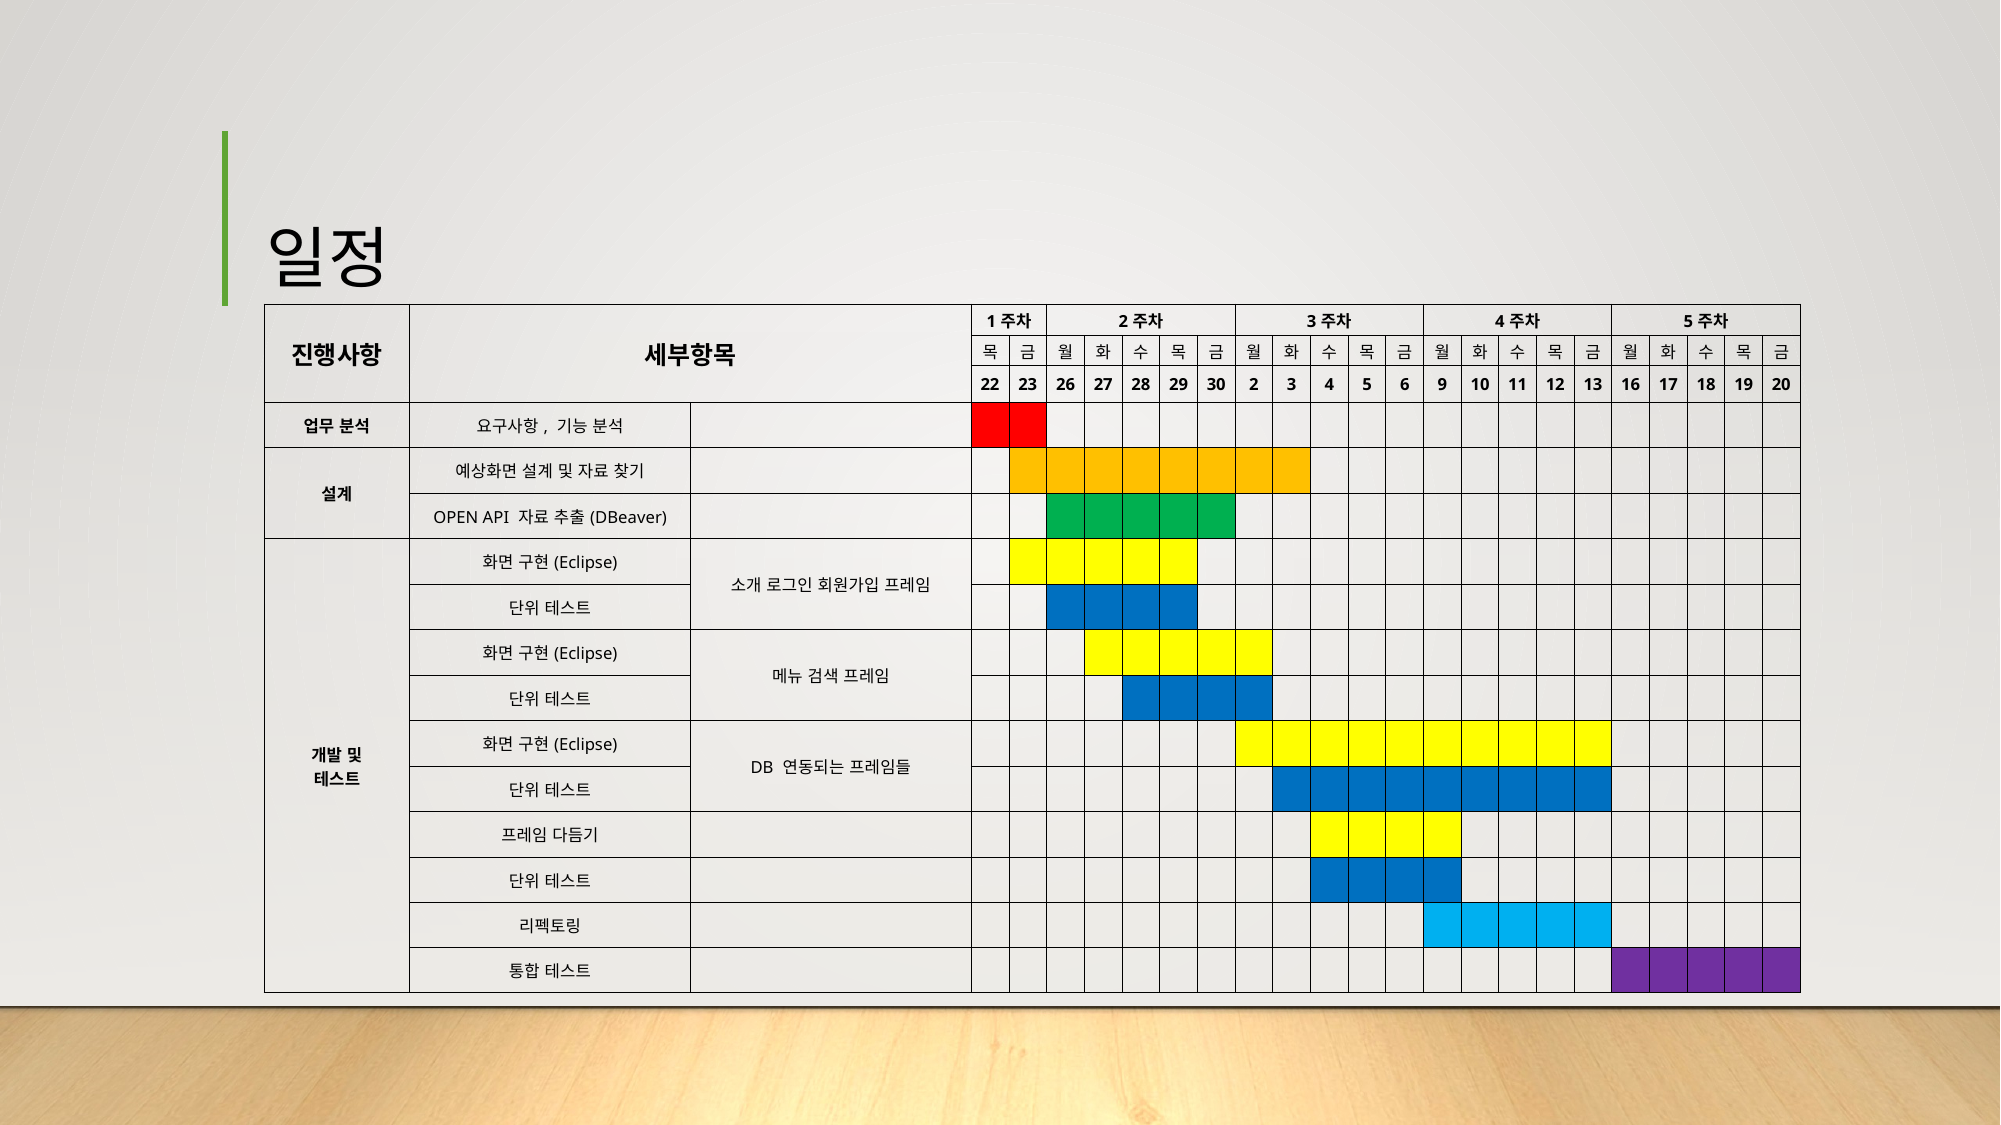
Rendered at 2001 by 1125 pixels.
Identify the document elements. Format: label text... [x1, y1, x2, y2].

table_cell [1349, 676, 1385, 720]
table_cell [972, 858, 1009, 902]
table_cell [1499, 721, 1536, 766]
table_cell [1085, 903, 1122, 947]
table_cell [1123, 948, 1159, 992]
table_cell [1047, 630, 1084, 675]
table_cell 화면 구현(Eclipse) [410, 630, 690, 675]
table_cell [1763, 585, 1800, 629]
table_cell 목 [1725, 336, 1762, 365]
table_cell [1537, 767, 1574, 811]
table_cell 9 [1424, 366, 1461, 402]
table_cell 프레임 다듬기 [410, 812, 690, 857]
table_cell [1085, 494, 1122, 538]
table_cell [1198, 539, 1235, 584]
table_cell [1688, 721, 1724, 766]
table_cell [1424, 448, 1461, 493]
table_cell [1650, 494, 1687, 538]
table_cell [691, 812, 971, 857]
table_cell [1650, 403, 1687, 447]
table_cell [1198, 903, 1235, 947]
table_cell [1612, 585, 1649, 629]
table_cell [1424, 494, 1461, 538]
table_cell 단위 테스트 [410, 767, 690, 811]
table_cell [1424, 721, 1461, 766]
table_cell [1160, 585, 1197, 629]
table_cell [1349, 858, 1385, 902]
table_cell [1612, 721, 1649, 766]
table_cell 화 [1462, 336, 1498, 365]
table_cell [1123, 448, 1159, 493]
table_cell 월 [1236, 336, 1272, 365]
table_cell [1688, 448, 1724, 493]
table_cell [1010, 858, 1046, 902]
table_cell [1010, 403, 1046, 447]
table_cell [1198, 494, 1235, 538]
table_cell 월 [1612, 336, 1649, 365]
table_cell [1123, 812, 1159, 857]
table_cell [972, 721, 1009, 766]
table_cell [1386, 903, 1423, 947]
table_cell [1650, 858, 1687, 902]
table_cell [1537, 403, 1574, 447]
table_cell [1236, 721, 1272, 766]
table_cell [1386, 721, 1423, 766]
table_cell 3 [1273, 366, 1310, 402]
table_cell [1047, 903, 1084, 947]
table_cell 2 [1236, 366, 1272, 402]
table_cell [1688, 767, 1724, 811]
table_cell [1047, 676, 1084, 720]
table_cell [1537, 676, 1574, 720]
table_cell [1386, 448, 1423, 493]
table_cell [972, 403, 1009, 447]
table_cell [1575, 767, 1611, 811]
table_cell [1575, 403, 1611, 447]
table_cell [1499, 767, 1536, 811]
table_cell [1349, 403, 1385, 447]
table_cell [1236, 903, 1272, 947]
table_cell 화 [1085, 336, 1122, 365]
table_cell [1123, 858, 1159, 902]
table_cell 설계 [265, 448, 409, 538]
table_cell 월 [1424, 336, 1461, 365]
table_cell 16 [1612, 366, 1649, 402]
table_cell [1612, 494, 1649, 538]
table_cell [1273, 630, 1310, 675]
table_cell [1085, 721, 1122, 766]
table_cell 메뉴 검색 프레임 [691, 630, 971, 720]
table_header 2주차 [1047, 305, 1235, 335]
table_cell 28 [1123, 366, 1159, 402]
table_cell 개발 및 테스트 [265, 539, 409, 992]
table_cell [1273, 494, 1310, 538]
table_cell [1236, 539, 1272, 584]
table_cell [1236, 767, 1272, 811]
table_cell [1273, 767, 1310, 811]
table_cell [1273, 903, 1310, 947]
table_cell [1763, 948, 1800, 992]
table_cell [1349, 630, 1385, 675]
table_cell [1499, 903, 1536, 947]
table_cell [1650, 630, 1687, 675]
table_cell [1688, 630, 1724, 675]
table_cell 금 [1386, 336, 1423, 365]
table_cell [1010, 448, 1046, 493]
table_cell 단위 테스트 [410, 858, 690, 902]
table_cell [1311, 494, 1348, 538]
table_cell [1160, 448, 1197, 493]
table_cell 금 [1575, 336, 1611, 365]
table_cell [1650, 812, 1687, 857]
table_header 1주차 [972, 305, 1046, 335]
table_cell [1763, 676, 1800, 720]
table_cell [972, 539, 1009, 584]
table_header 5주차 [1612, 305, 1800, 335]
table_cell [1688, 948, 1724, 992]
table_cell [1198, 403, 1235, 447]
table_cell [1575, 448, 1611, 493]
table_cell [1047, 767, 1084, 811]
table_cell [1273, 539, 1310, 584]
table_cell 6 [1386, 366, 1423, 402]
table_cell [691, 448, 971, 493]
table_cell 업무 분석 [265, 403, 409, 447]
table_cell 5 [1349, 366, 1385, 402]
table_cell [1725, 948, 1762, 992]
table_cell [1725, 630, 1762, 675]
table_cell [1123, 676, 1159, 720]
table_cell [1688, 903, 1724, 947]
table_cell 20 [1763, 366, 1800, 402]
table_cell [1047, 494, 1084, 538]
table_cell [1763, 630, 1800, 675]
table_cell [1160, 903, 1197, 947]
table_cell [1160, 721, 1197, 766]
table_cell [1160, 948, 1197, 992]
table_cell [1236, 448, 1272, 493]
table_cell [1386, 948, 1423, 992]
table_cell [1575, 494, 1611, 538]
table_cell [1537, 448, 1574, 493]
table_cell [1311, 539, 1348, 584]
table_cell [1349, 494, 1385, 538]
table_cell [1386, 494, 1423, 538]
table_cell [691, 903, 971, 947]
table_cell [1010, 948, 1046, 992]
table_cell [1386, 676, 1423, 720]
table_cell [1725, 676, 1762, 720]
table_cell [1424, 403, 1461, 447]
table_cell [1650, 948, 1687, 992]
table_cell [1575, 585, 1611, 629]
table_cell 11 [1499, 366, 1536, 402]
table_cell DB 연동되는 프레임들 [691, 721, 971, 811]
table_header 진행사항 [265, 305, 409, 402]
table_cell [1010, 585, 1046, 629]
table_cell [1311, 585, 1348, 629]
table_cell 화면 구현(Eclipse) [410, 721, 690, 766]
table_cell [1047, 448, 1084, 493]
table_cell 10 [1462, 366, 1498, 402]
table_cell [1424, 812, 1461, 857]
table_cell [1575, 903, 1611, 947]
table_cell [1198, 676, 1235, 720]
table_cell 19 [1725, 366, 1762, 402]
table_cell [1537, 812, 1574, 857]
table_cell [1047, 585, 1084, 629]
table_cell [1462, 767, 1498, 811]
table_cell [1160, 539, 1197, 584]
table_cell [1575, 539, 1611, 584]
table_cell [1085, 948, 1122, 992]
table_cell 30 [1198, 366, 1235, 402]
table_cell [1725, 767, 1762, 811]
table_cell OPEN API 자료 추출(DBeaver) [410, 494, 690, 538]
table_cell 목 [1349, 336, 1385, 365]
table_cell 목 [1160, 336, 1197, 365]
table_cell [1612, 812, 1649, 857]
table_cell [1349, 721, 1385, 766]
table_cell [1236, 403, 1272, 447]
table_cell [1273, 812, 1310, 857]
table_cell [1311, 767, 1348, 811]
table_cell 화 [1273, 336, 1310, 365]
table_cell [1537, 494, 1574, 538]
table_cell [1349, 948, 1385, 992]
table_cell [1085, 448, 1122, 493]
table_cell [1160, 494, 1197, 538]
table_cell [1311, 403, 1348, 447]
table_cell [1236, 858, 1272, 902]
table_cell [1311, 721, 1348, 766]
table_cell [1085, 812, 1122, 857]
table_cell [1763, 812, 1800, 857]
table_cell [1273, 858, 1310, 902]
table_cell [1424, 676, 1461, 720]
table_cell [1160, 676, 1197, 720]
table_cell [1085, 585, 1122, 629]
table_cell [1462, 858, 1498, 902]
table_cell 23 [1010, 366, 1046, 402]
table_cell [1424, 767, 1461, 811]
table_cell [1010, 494, 1046, 538]
table_cell [1311, 812, 1348, 857]
table_cell [1386, 767, 1423, 811]
table_header 3주차 [1236, 305, 1423, 335]
table_cell [691, 494, 971, 538]
table_cell [1349, 539, 1385, 584]
table_cell [1386, 812, 1423, 857]
table_cell [1763, 494, 1800, 538]
table_cell 소개 로그인 회원가입 프레임 [691, 539, 971, 629]
table_cell [1688, 539, 1724, 584]
table_cell [1462, 676, 1498, 720]
table_cell [1499, 676, 1536, 720]
table_cell [1349, 767, 1385, 811]
table_cell [1311, 903, 1348, 947]
table_cell [1612, 767, 1649, 811]
table_cell [1537, 903, 1574, 947]
table_cell [1612, 948, 1649, 992]
table_cell [1499, 494, 1536, 538]
table_cell [1763, 903, 1800, 947]
table_cell [1273, 721, 1310, 766]
table_cell [1575, 858, 1611, 902]
table_cell [1198, 630, 1235, 675]
table_cell [1160, 767, 1197, 811]
table_cell [1462, 494, 1498, 538]
table_cell 금 [1198, 336, 1235, 365]
table_cell 12 [1537, 366, 1574, 402]
table_cell [1499, 403, 1536, 447]
table_cell [1085, 858, 1122, 902]
table_cell [972, 448, 1009, 493]
table_cell [1725, 539, 1762, 584]
table_cell 목 [972, 336, 1009, 365]
table_cell [1123, 403, 1159, 447]
table_cell [1198, 767, 1235, 811]
table_cell [1499, 585, 1536, 629]
table_cell [972, 676, 1009, 720]
table_cell [1763, 448, 1800, 493]
table_cell [1499, 630, 1536, 675]
table_cell [1650, 585, 1687, 629]
table_cell [1688, 812, 1724, 857]
table_cell 17 [1650, 366, 1687, 402]
table_cell [1160, 403, 1197, 447]
table_cell 금 [1763, 336, 1800, 365]
table_cell [1349, 585, 1385, 629]
table_cell 27 [1085, 366, 1122, 402]
table_cell [1499, 948, 1536, 992]
table_cell [1462, 585, 1498, 629]
table_cell [1612, 630, 1649, 675]
table_cell [1499, 812, 1536, 857]
table_cell [1085, 630, 1122, 675]
table_cell [1650, 539, 1687, 584]
table_cell 화면 구현(Eclipse) [410, 539, 690, 584]
table_cell 수 [1311, 336, 1348, 365]
table_cell [1537, 630, 1574, 675]
table_cell [1499, 448, 1536, 493]
table_cell [1047, 721, 1084, 766]
table_cell [1198, 448, 1235, 493]
table_cell [1763, 767, 1800, 811]
table_cell [1725, 448, 1762, 493]
table_cell 리펙토링 [410, 903, 690, 947]
table_cell 22 [972, 366, 1009, 402]
table_cell [1499, 858, 1536, 902]
table_cell [1424, 948, 1461, 992]
table_cell [1160, 630, 1197, 675]
table_cell 요구사항, 기능 분석 [410, 403, 690, 447]
table_cell [1725, 721, 1762, 766]
table_cell [1612, 539, 1649, 584]
table_cell [1537, 585, 1574, 629]
table_cell 화 [1650, 336, 1687, 365]
table_cell [1763, 403, 1800, 447]
table_cell [1612, 448, 1649, 493]
table_cell [1424, 585, 1461, 629]
table_cell 금 [1010, 336, 1046, 365]
table_cell [1198, 812, 1235, 857]
table_cell [1575, 630, 1611, 675]
table_cell [1047, 948, 1084, 992]
table_cell 단위 테스트 [410, 676, 690, 720]
table_cell [1273, 948, 1310, 992]
table_cell [1010, 630, 1046, 675]
table_cell [1236, 676, 1272, 720]
table_cell [1236, 630, 1272, 675]
table_cell [1311, 630, 1348, 675]
table_cell 목 [1537, 336, 1574, 365]
table_cell [1575, 721, 1611, 766]
table_cell [1085, 403, 1122, 447]
table_cell [1236, 585, 1272, 629]
table_cell [1123, 585, 1159, 629]
table_cell [1763, 721, 1800, 766]
table_cell [1725, 858, 1762, 902]
table_cell [1424, 903, 1461, 947]
table_cell [1725, 903, 1762, 947]
table_cell [1010, 812, 1046, 857]
table_cell [1123, 721, 1159, 766]
table_header 4주차 [1424, 305, 1611, 335]
table_cell [1612, 858, 1649, 902]
table_cell [1047, 858, 1084, 902]
table_cell [1386, 403, 1423, 447]
table_cell [1160, 858, 1197, 902]
table_cell [1688, 676, 1724, 720]
table_cell [1123, 630, 1159, 675]
table_cell 수 [1688, 336, 1724, 365]
table_cell 26 [1047, 366, 1084, 402]
table_cell [972, 948, 1009, 992]
table_cell 4 [1311, 366, 1348, 402]
table_cell [1763, 858, 1800, 902]
table_cell [1047, 403, 1084, 447]
table_cell [1575, 676, 1611, 720]
table_cell 29 [1160, 366, 1197, 402]
table_cell [691, 858, 971, 902]
table_cell [972, 494, 1009, 538]
table_cell [1198, 858, 1235, 902]
table_cell [1010, 721, 1046, 766]
table_cell [1424, 630, 1461, 675]
table_cell [1160, 812, 1197, 857]
table_cell [1386, 585, 1423, 629]
table_cell [1273, 448, 1310, 493]
table_cell [1650, 903, 1687, 947]
table_cell [1311, 448, 1348, 493]
table_cell [1311, 948, 1348, 992]
table_cell [691, 403, 971, 447]
table_cell [1650, 767, 1687, 811]
table_cell [1763, 539, 1800, 584]
table_cell 13 [1575, 366, 1611, 402]
table_cell [1386, 539, 1423, 584]
table_cell [1311, 676, 1348, 720]
table_cell [1198, 585, 1235, 629]
table_cell [1085, 539, 1122, 584]
table_cell [1123, 767, 1159, 811]
table_cell [972, 812, 1009, 857]
table_cell [1725, 494, 1762, 538]
table_cell [1198, 721, 1235, 766]
table_cell [1047, 539, 1084, 584]
table_cell [972, 630, 1009, 675]
table_cell [1537, 539, 1574, 584]
table_cell [1236, 948, 1272, 992]
picture [0, 1006, 2000, 1125]
table_cell [1085, 767, 1122, 811]
table_cell [1236, 494, 1272, 538]
table_cell [972, 903, 1009, 947]
table_cell 18 [1688, 366, 1724, 402]
table_cell [1725, 403, 1762, 447]
table_cell [1650, 676, 1687, 720]
table_cell 예상화면 설계 및 자료 찾기 [410, 448, 690, 493]
table_cell [1462, 948, 1498, 992]
table_header 세부항목 [410, 305, 971, 402]
table_cell [1575, 812, 1611, 857]
table_cell [1198, 948, 1235, 992]
table_cell [1010, 903, 1046, 947]
table_cell [1273, 585, 1310, 629]
table_cell [1575, 948, 1611, 992]
table_cell [1273, 403, 1310, 447]
table_cell [1123, 494, 1159, 538]
table_cell [1462, 448, 1498, 493]
table_cell [1612, 903, 1649, 947]
table_cell [1688, 858, 1724, 902]
table_cell [1462, 630, 1498, 675]
table_cell [1085, 676, 1122, 720]
table_cell [1725, 812, 1762, 857]
table_cell [972, 767, 1009, 811]
table_cell 수 [1499, 336, 1536, 365]
table_cell [1123, 903, 1159, 947]
table_cell [1688, 585, 1724, 629]
table_cell [691, 948, 971, 992]
table_cell [1424, 539, 1461, 584]
table_cell [1311, 858, 1348, 902]
table_cell [1349, 903, 1385, 947]
table_cell [1349, 812, 1385, 857]
table_cell [1537, 948, 1574, 992]
table_cell [1424, 858, 1461, 902]
table_cell [1612, 676, 1649, 720]
table_cell [1688, 494, 1724, 538]
table_cell [1462, 903, 1498, 947]
table_cell 월 [1047, 336, 1084, 365]
table_cell [1499, 539, 1536, 584]
table_cell [1462, 812, 1498, 857]
table_cell [1462, 403, 1498, 447]
table_cell [1725, 585, 1762, 629]
table_cell [1537, 721, 1574, 766]
table_cell [1386, 630, 1423, 675]
table_cell 단위 테스트 [410, 585, 690, 629]
table_cell [1650, 721, 1687, 766]
table_cell [1537, 858, 1574, 902]
table_cell [1010, 767, 1046, 811]
title 일정 [251, 131, 1814, 305]
table_cell [1236, 812, 1272, 857]
table_cell [1386, 858, 1423, 902]
table_cell [1010, 539, 1046, 584]
table_cell [1123, 539, 1159, 584]
table_cell [1047, 812, 1084, 857]
table_cell [972, 585, 1009, 629]
table_cell [1349, 448, 1385, 493]
table_cell 수 [1123, 336, 1159, 365]
table_cell 통합 테스트 [410, 948, 690, 992]
table_cell [1612, 403, 1649, 447]
table_cell [1010, 676, 1046, 720]
table_cell [1273, 676, 1310, 720]
table_cell [1688, 403, 1724, 447]
table_cell [1462, 721, 1498, 766]
table_cell [1462, 539, 1498, 584]
table_cell [1650, 448, 1687, 493]
